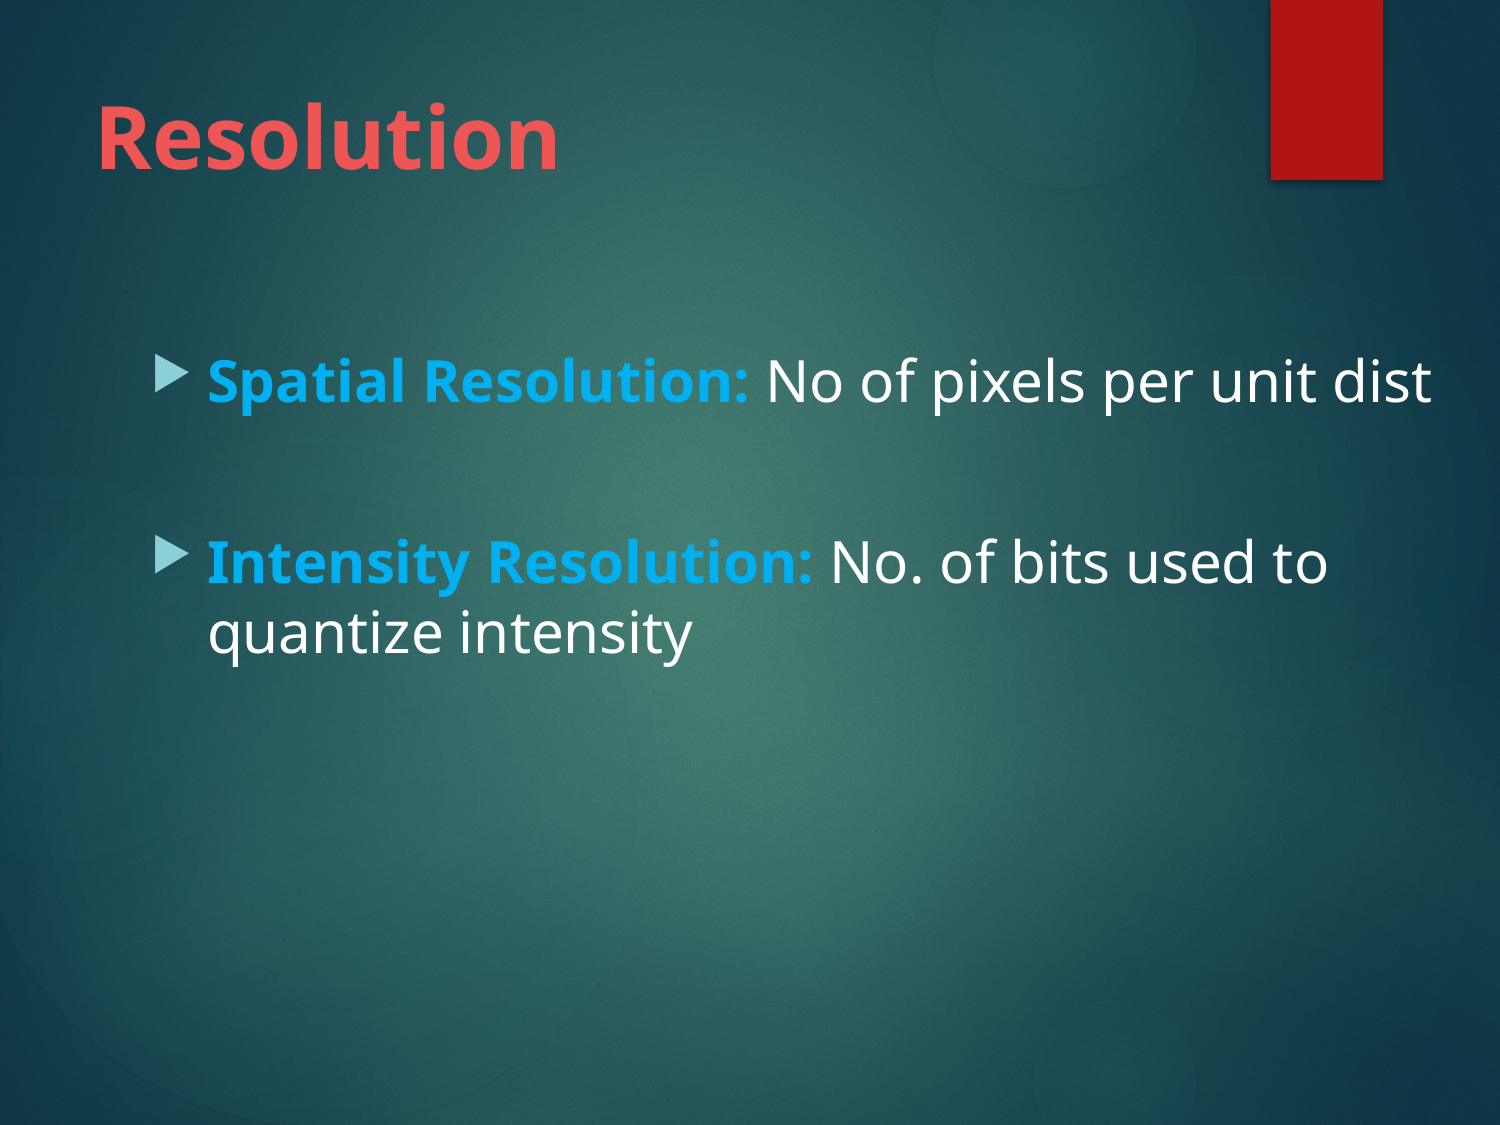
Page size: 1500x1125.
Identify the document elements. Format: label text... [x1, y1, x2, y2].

list Spatial Resolution: No of pixels per unit dist Intensity Resolution: No. of bits used to quantize intensity [135, 336, 1450, 1025]
title Resolution [79, 74, 1237, 304]
